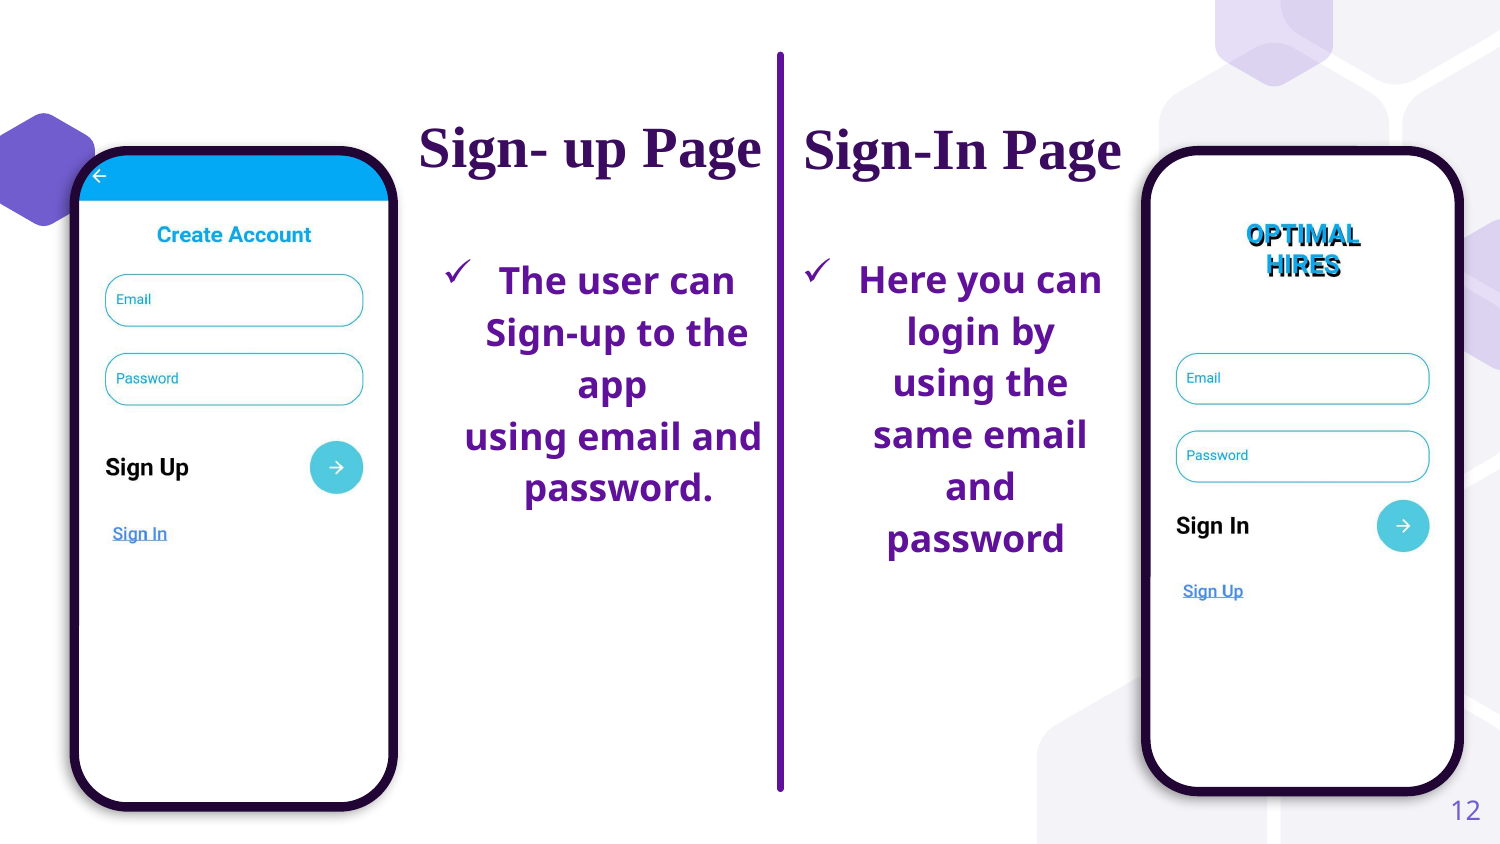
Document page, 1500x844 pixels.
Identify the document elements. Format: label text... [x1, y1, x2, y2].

list The user can Sign-up to the app using email and password. [404, 250, 775, 806]
picture [74, 150, 394, 808]
text_box Sign-In Page [788, 103, 1138, 189]
list Here you can login by using the same email and password [797, 204, 1108, 635]
title Sign- up Page [343, 102, 775, 212]
picture [1145, 150, 1460, 792]
slide_number 12 [1391, 779, 1482, 844]
